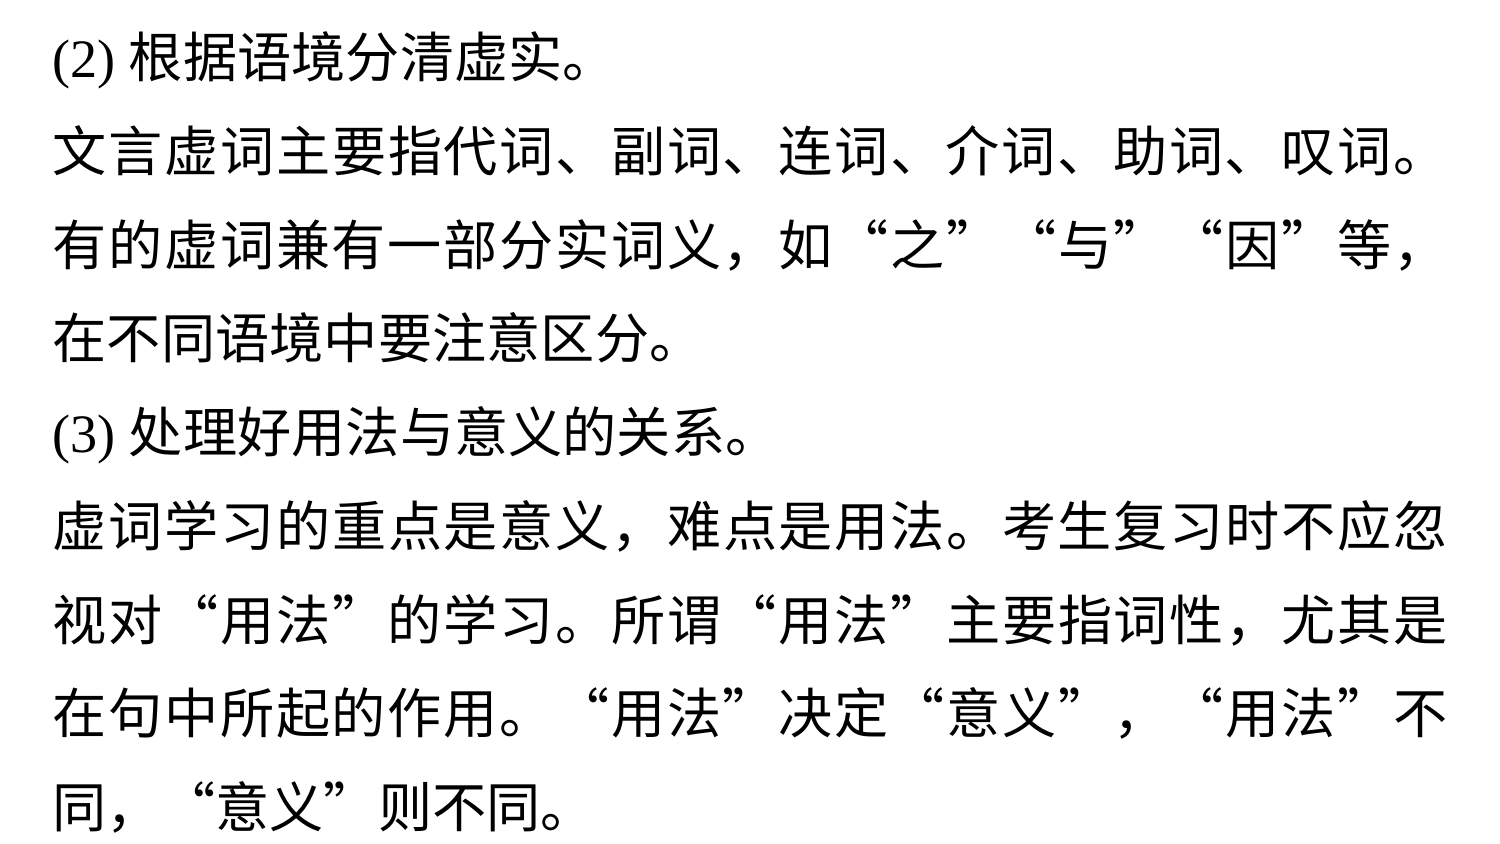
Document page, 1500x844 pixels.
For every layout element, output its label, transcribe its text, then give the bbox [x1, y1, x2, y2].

text_box (2)根据语境分清虚实。 文言虚词主要指代词、副词、连词、介词、助词、叹词。有的虚词兼有一部分实词义，如“之”“与”“因”等，在不同语境中要注意区分。 (3)处理好用法与意义的关系。 虚词学习的重点是意义，难点是用法。考生复习时不应忽视对“用法”的学习。所谓“用法”主要指词性，尤其是在句中所起的作用。“用法”决定“意义”，“用法”不同，“意义”则不同。 [37, 0, 1463, 844]
